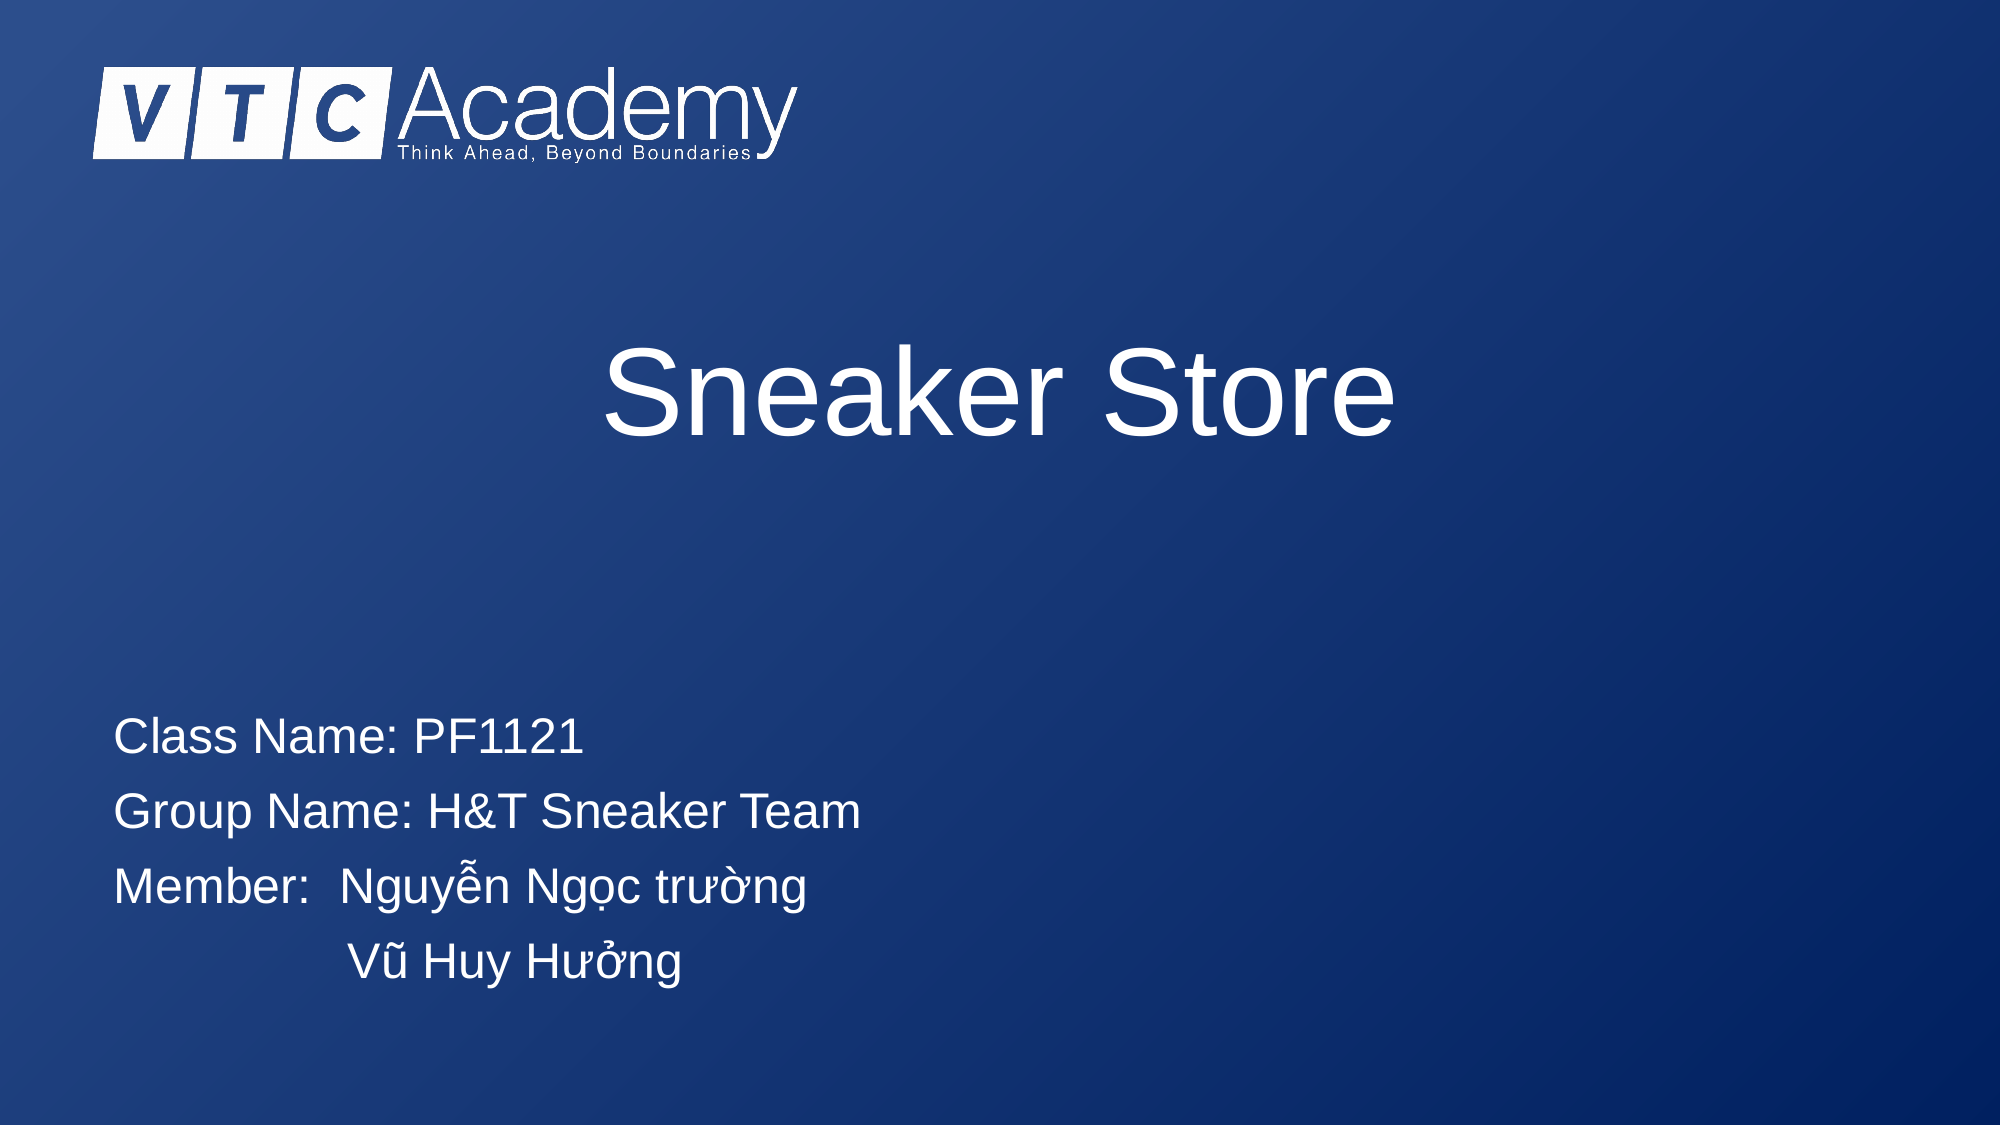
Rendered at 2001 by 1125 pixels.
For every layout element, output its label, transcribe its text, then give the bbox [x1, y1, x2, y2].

picture [67, 45, 823, 185]
subtitle Class Name: PF1121 Group Name: H&T Sneaker Team Member: Nguyễn Ngọc trường Vũ Huy Hưởng [98, 654, 1902, 1046]
title Sneaker Store [98, 199, 1902, 591]
